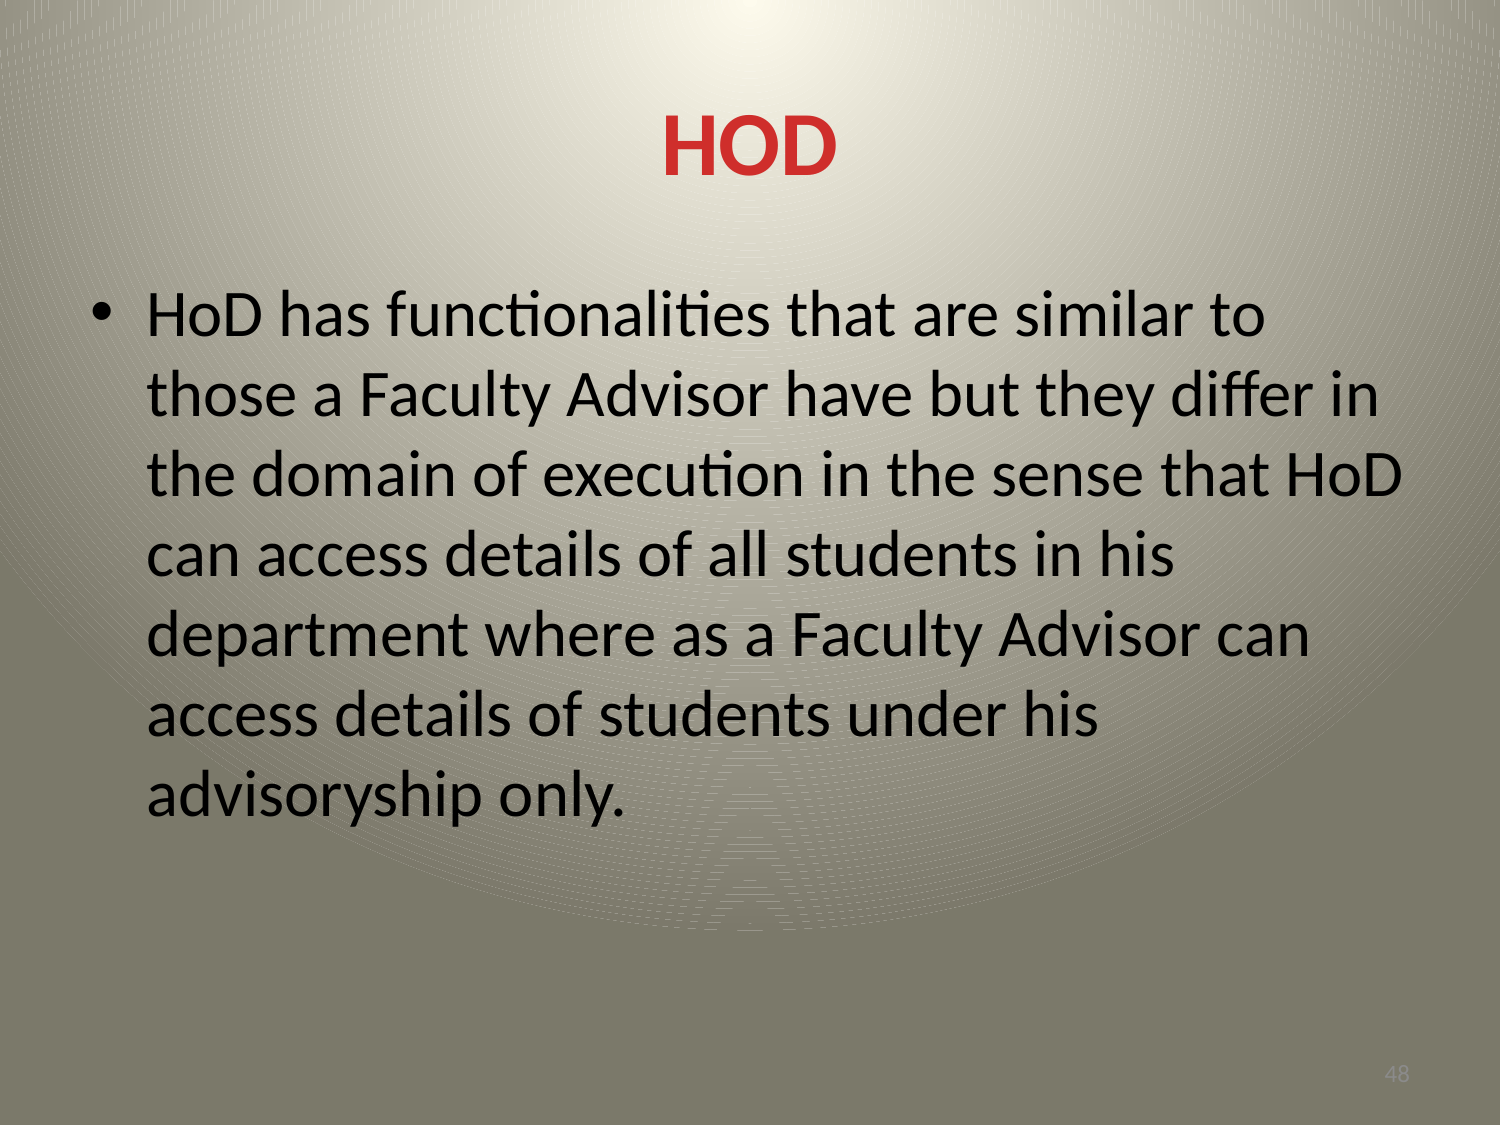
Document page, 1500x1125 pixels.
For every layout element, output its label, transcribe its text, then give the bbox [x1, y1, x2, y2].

slide_number 48 [1074, 1042, 1425, 1103]
title HOD [75, 45, 1425, 233]
list HoD has functionalities that are similar to those a Faculty Advisor have but they differ in the domain of execution in the sense that HoD can access details of all students in his department where as a Faculty Advisor can access details of students under his advisoryship only. [75, 262, 1425, 1005]
